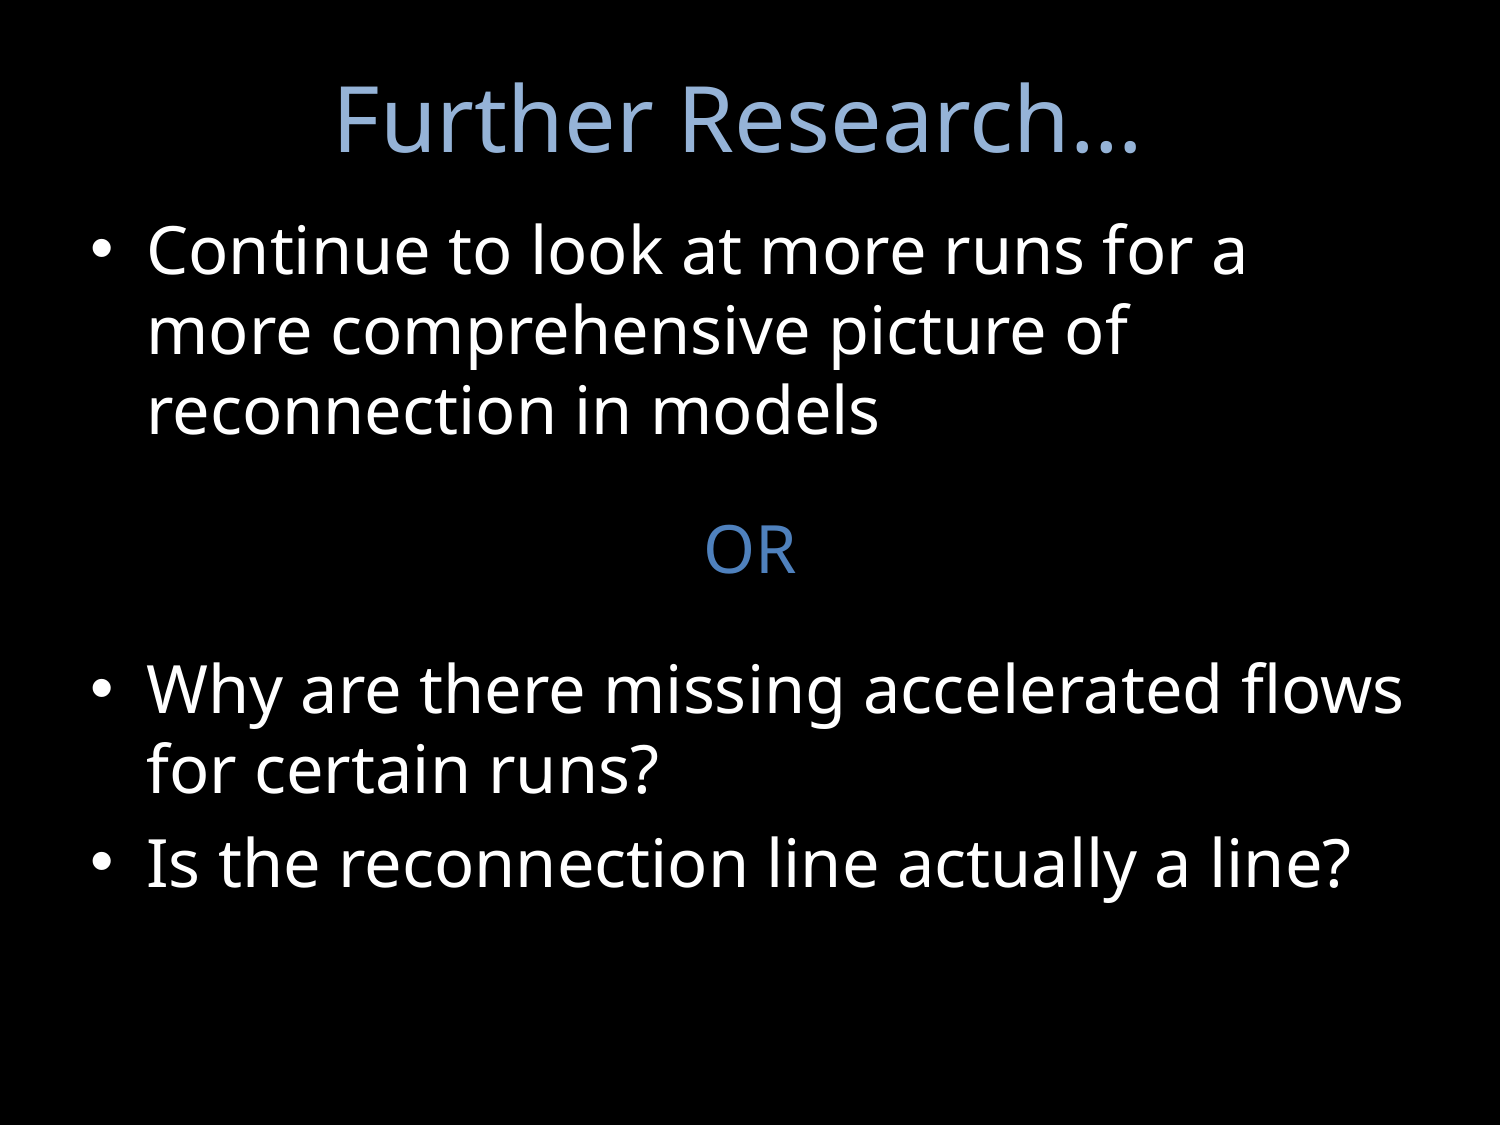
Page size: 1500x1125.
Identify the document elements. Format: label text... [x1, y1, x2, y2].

title Further Research… [75, 45, 1425, 188]
list Continue to look at more runs for a more comprehensive picture of reconnection in models OR Why are there missing accelerated flows for certain runs? Is the reconnection line actually a line? [75, 200, 1425, 1050]
